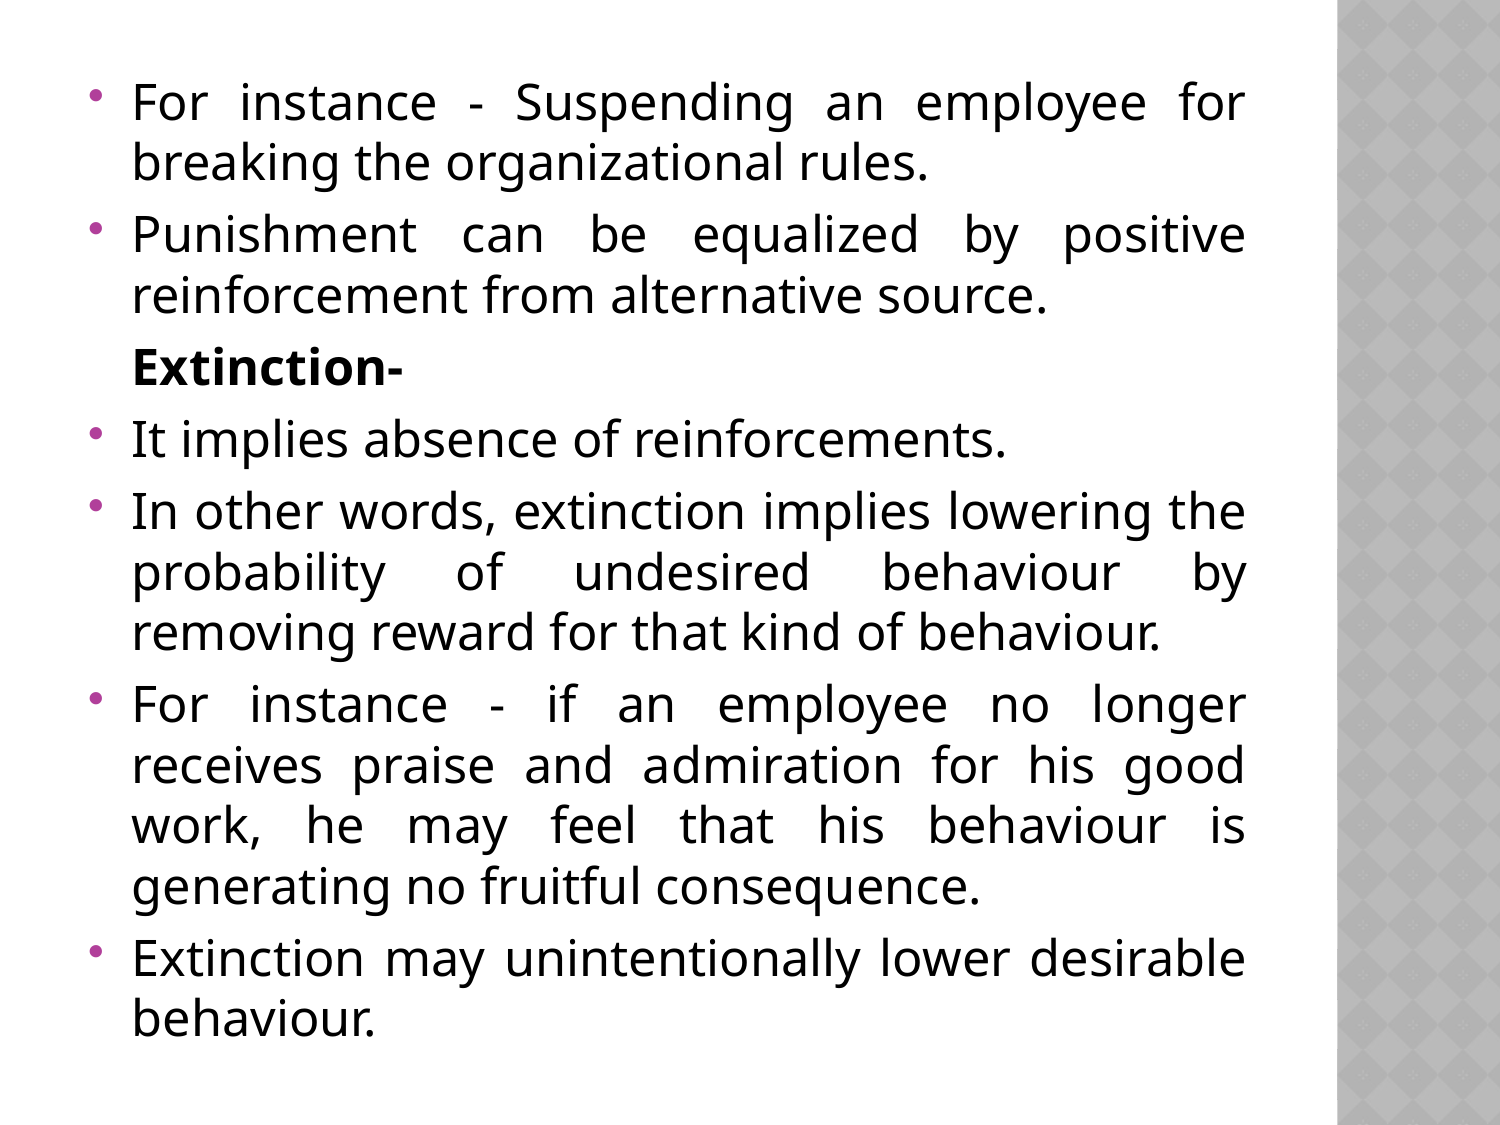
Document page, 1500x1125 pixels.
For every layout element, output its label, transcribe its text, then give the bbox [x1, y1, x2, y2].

list For instance - Suspending an employee for breaking the organizational rules. Punishment can be equalized by positive reinforcement from alternative source. Extinction- It implies absence of reinforcements. In other words, extinction implies lowering the probability of undesired behaviour by removing reward for that kind of behaviour. For instance - if an employee no longer receives praise and admiration for his good work, he may feel that his behaviour is generating no fruitful consequence. Extinction may unintentionally lower desirable behaviour. [75, 62, 1263, 1059]
